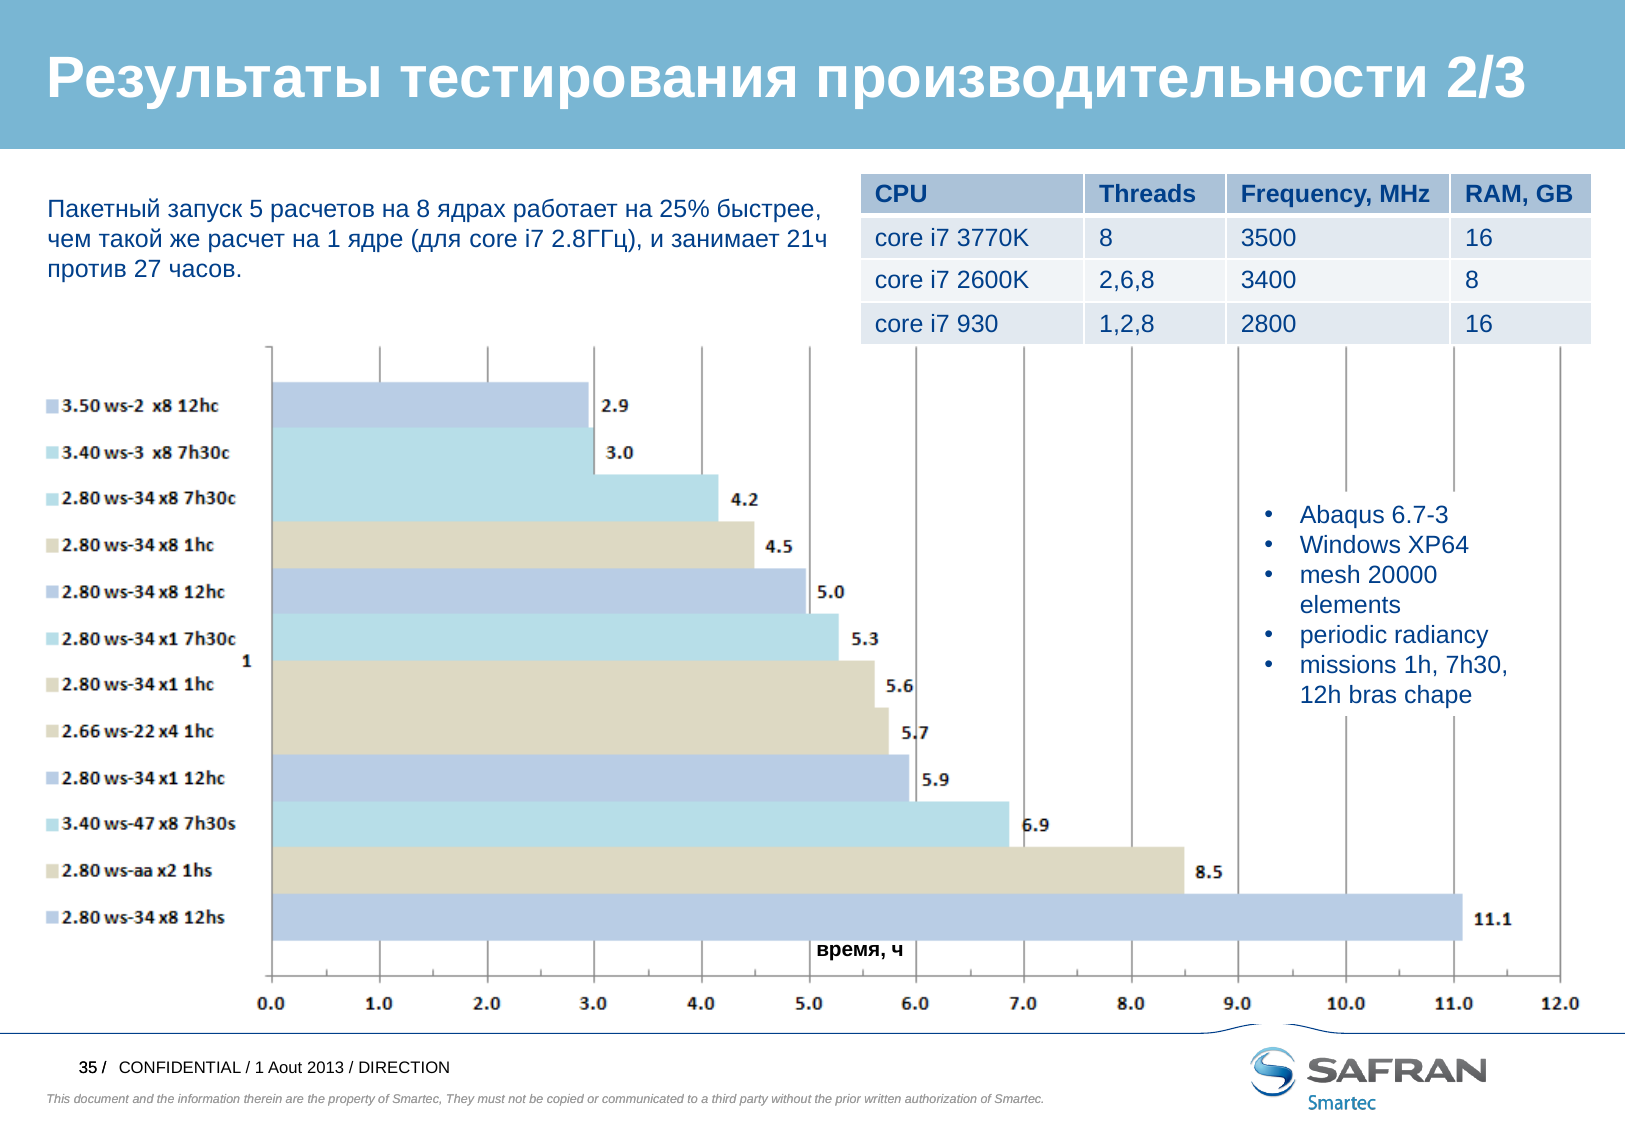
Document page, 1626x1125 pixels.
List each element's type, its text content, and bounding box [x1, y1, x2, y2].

table_cell 8 [1085, 218, 1225, 258]
table_cell 2800 [1227, 303, 1449, 334]
picture [1249, 1046, 1486, 1114]
table_cell 16 [1451, 303, 1591, 336]
table_cell 2,6,8 [1085, 260, 1225, 301]
table_header RAM, GB [1451, 174, 1591, 213]
table_cell 3400 [1227, 260, 1449, 301]
table_cell 3500 [1227, 218, 1449, 258]
table_cell core i7 2600K [861, 260, 1083, 301]
table_cell 16 [1451, 218, 1591, 258]
footer CONFIDENTIAL / 1 Aout 2013 / DIRECTION [118, 1049, 1147, 1085]
text_box Пакетный запуск 5 расчетов на 8 ядрах работает на 25% быстрее, чем такой же расчет на 1 ядре (для core i7 2.8ГГц), и занимает 21ч против 27 часов. [32, 184, 860, 290]
table_header Threads [1085, 174, 1225, 213]
table_cell 1,2,8 [1085, 303, 1225, 334]
table_header CPU [861, 174, 1083, 213]
text_box Результаты тестирования производительности 2/3 [31, 0, 1594, 149]
table_header Frequency, MHz [1227, 174, 1449, 213]
table_cell 8 [1451, 260, 1591, 301]
table_cell core i7 930 [861, 303, 1083, 334]
table_cell core i7 3770K [861, 218, 1083, 258]
picture [37, 336, 1588, 1024]
